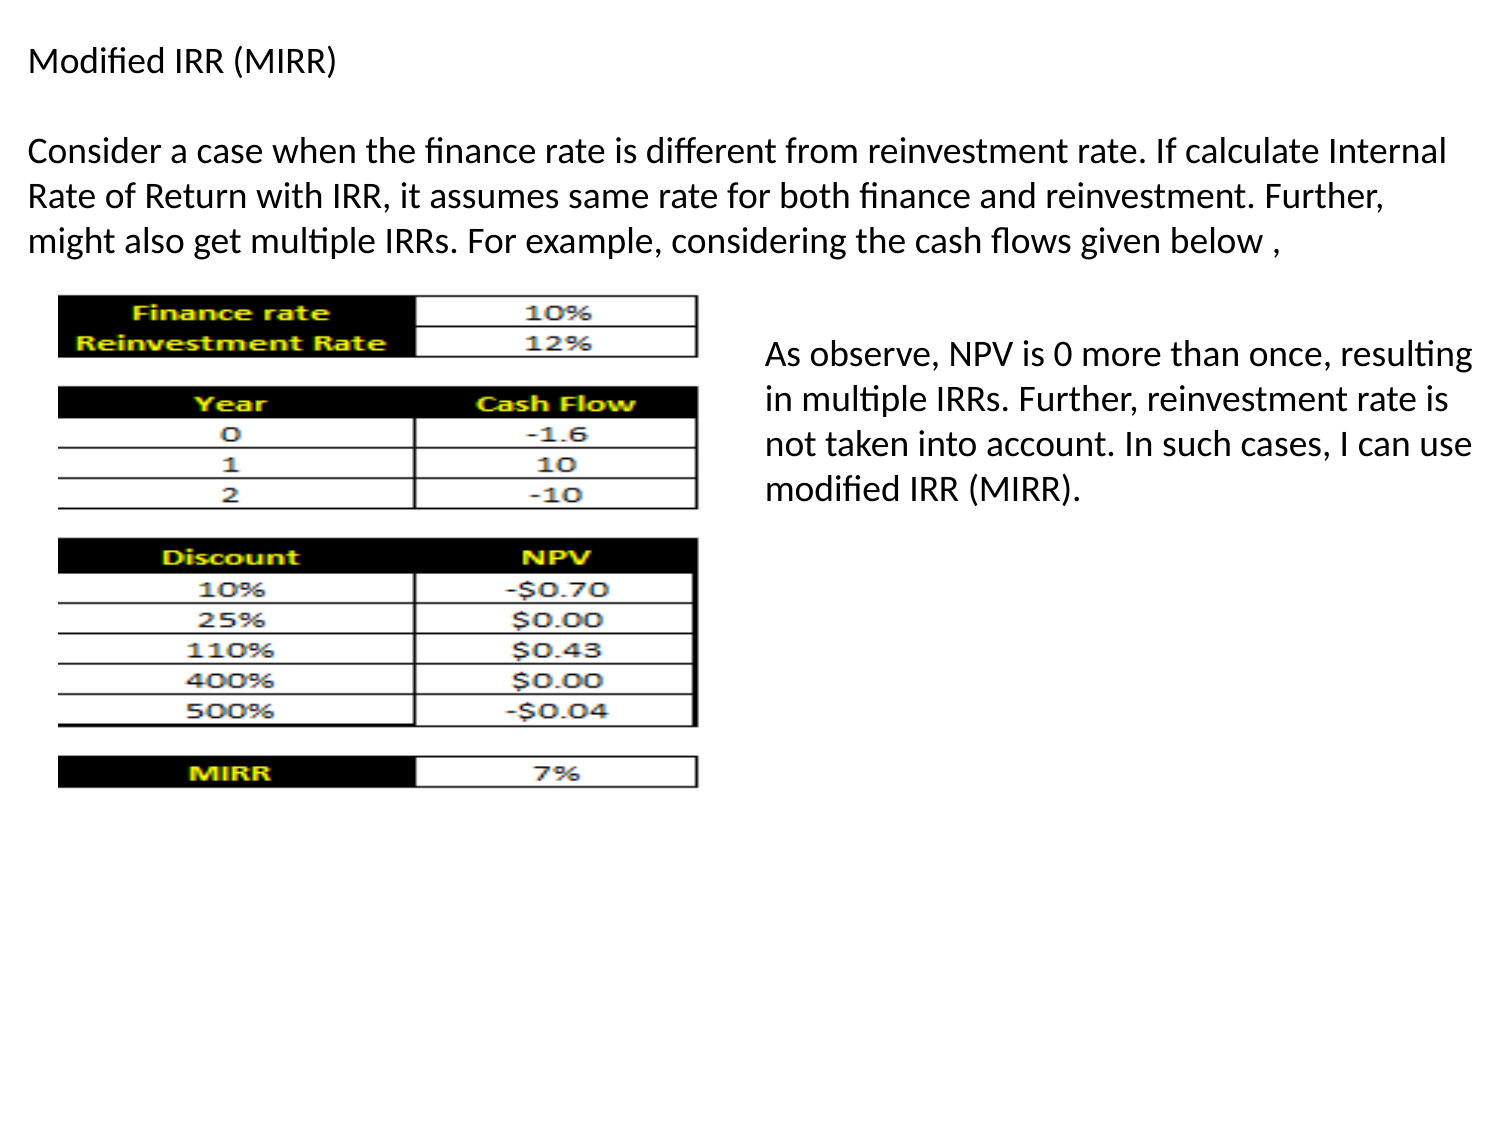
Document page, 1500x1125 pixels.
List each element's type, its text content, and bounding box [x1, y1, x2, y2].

text_box As observe, NPV is 0 more than once, resulting in multiple IRRs. Further, reinvestment rate is not taken into account. In such cases, I can use modified IRR (MIRR). [749, 321, 1500, 517]
text_box Modified IRR (MIRR) Consider a case when the finance rate is different from reinvestment rate. If calculate Internal Rate of Return with IRR, it assumes same rate for both finance and reinvestment. Further, might also get multiple IRRs. For example, considering the cash flows given below , [12, 28, 1471, 268]
picture [58, 292, 712, 790]
